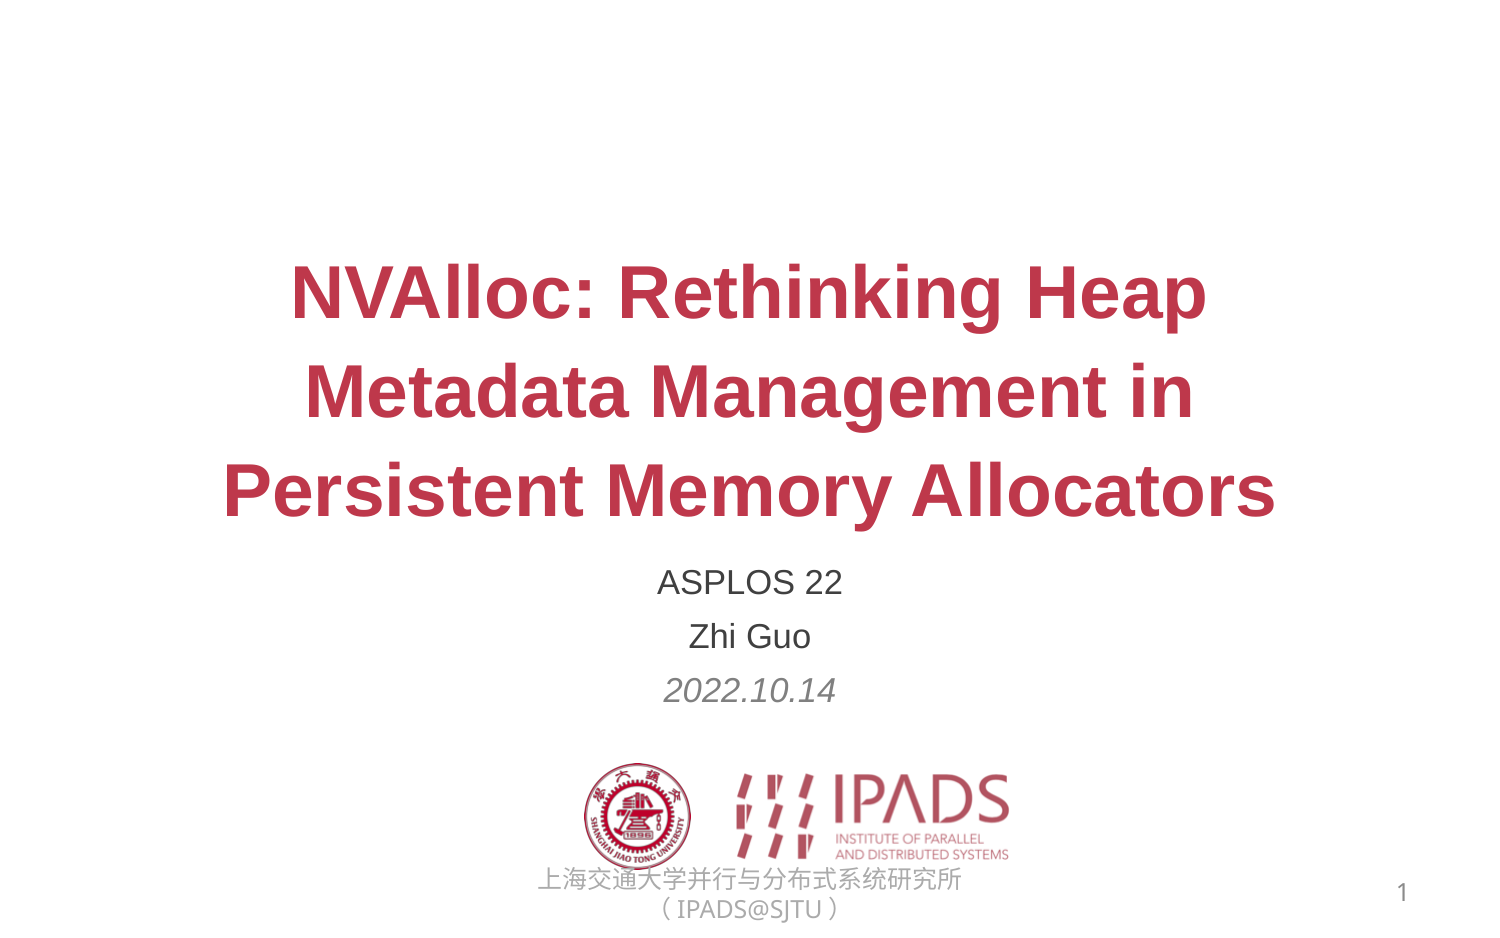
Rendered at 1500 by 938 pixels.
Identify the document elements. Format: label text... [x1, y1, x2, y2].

picture [584, 763, 692, 871]
picture [726, 763, 1021, 871]
title NVAlloc: Rethinking Heap Metadata Management in Persistent Memory Allocators [112, 282, 1388, 484]
footer 上海交通大学并行与分布式系统研究所（IPADS@SJTU） [425, 868, 1074, 919]
slide_number 1 [1074, 868, 1425, 919]
subtitle ASPLOS 22 Zhi Guo 2022.10.14 [112, 539, 1388, 717]
